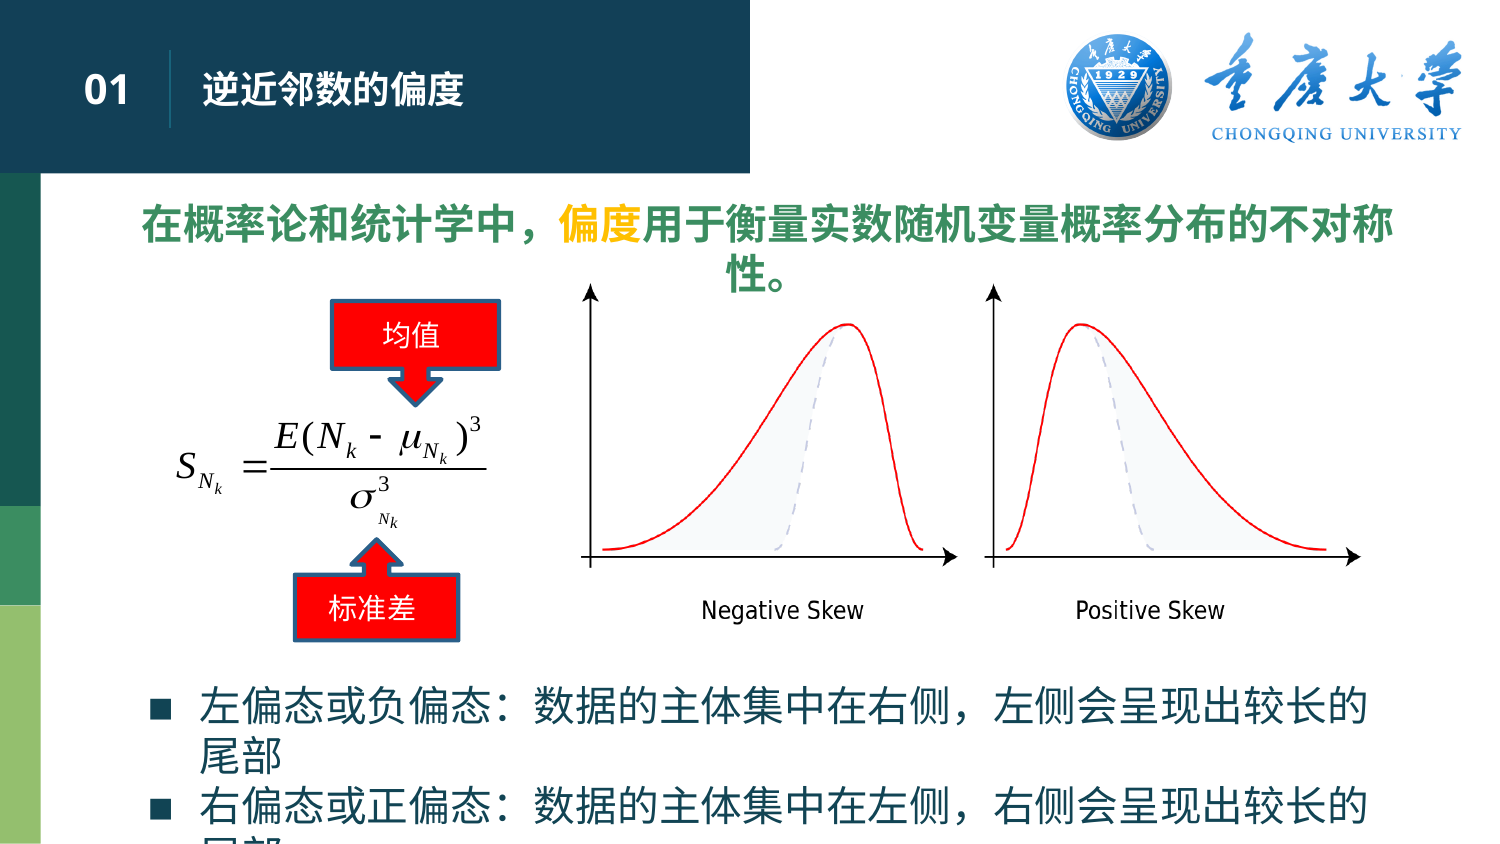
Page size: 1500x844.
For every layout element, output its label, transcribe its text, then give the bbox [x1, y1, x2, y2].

text_box 在概率论和统计学中，偏度用于衡量实数随机变量概率分布的不对称性。 [99, 182, 1436, 326]
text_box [169, 405, 495, 537]
picture [555, 283, 1373, 629]
text_box 01 [48, 55, 168, 120]
list 左偏态或负偏态：数据的主体集中在右侧，左侧会呈现出较长的尾部 右偏态或正偏态：数据的主体集中在左侧，右侧会呈现出较长的尾部 [113, 664, 1424, 804]
picture [1035, 1, 1499, 161]
title 逆近邻数的偏度 [187, 4, 810, 174]
